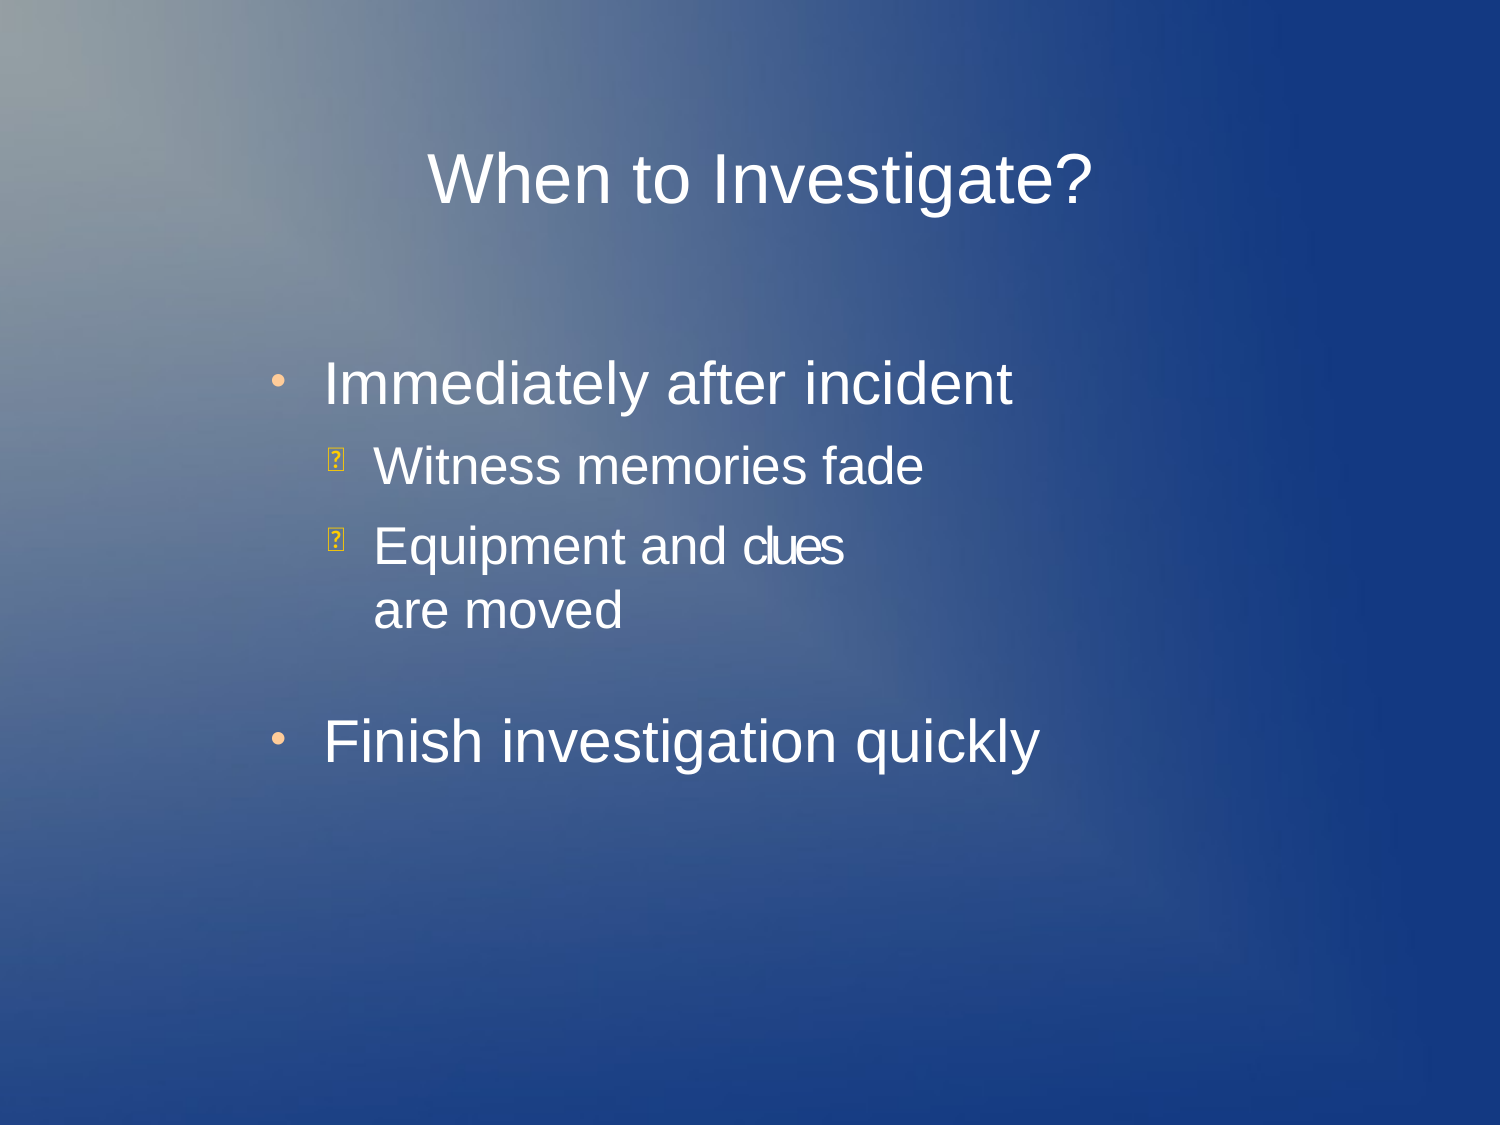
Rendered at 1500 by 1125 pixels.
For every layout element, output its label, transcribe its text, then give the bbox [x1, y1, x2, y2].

title When to Investigate? [425, 129, 1100, 321]
text_box Finish investigation quickly [320, 699, 1044, 775]
text_box Immediately after incident Witness memories fade Equipment and clues are moved [321, 325, 1017, 639]
text_box ● [267, 359, 294, 395]
picture [0, 0, 1500, 1125]
text_box ● [267, 717, 294, 753]
